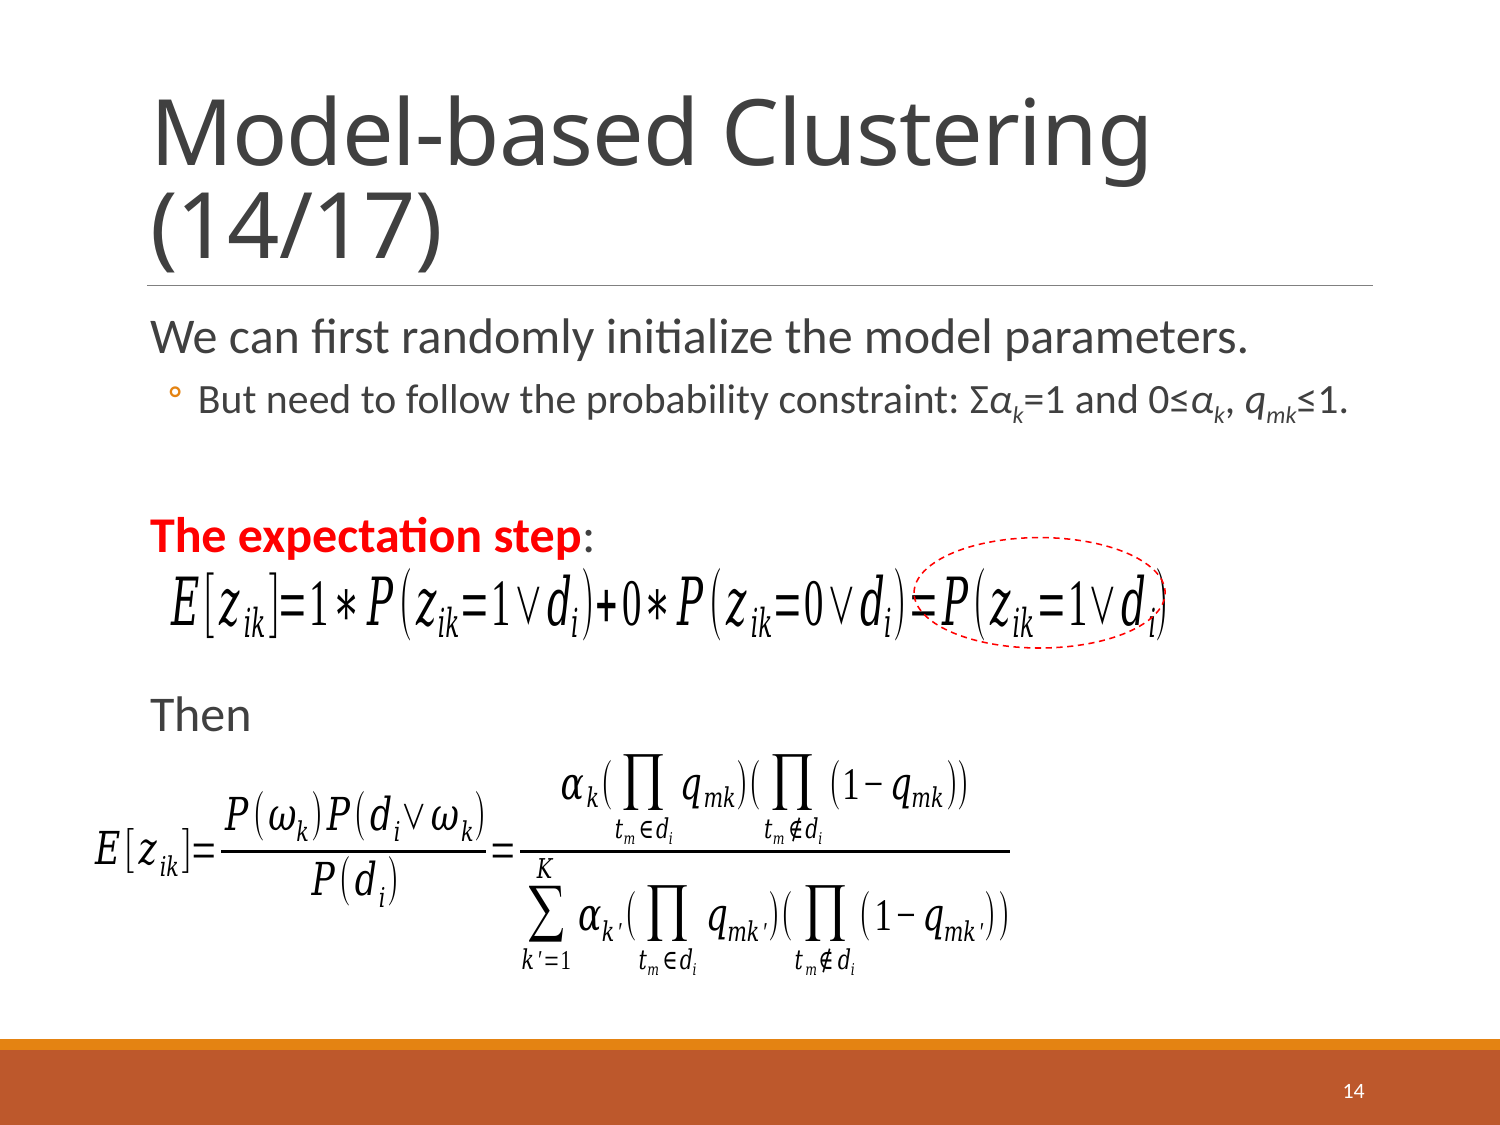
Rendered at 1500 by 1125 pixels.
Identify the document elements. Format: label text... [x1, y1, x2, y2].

title Model-based Clustering (14/17) [135, 47, 1373, 285]
list We can first randomly initialize the model parameters. But need to follow the probability constraint: Σαk=1 and 0≤αk, qmk≤1. The expectation step: Then [135, 302, 1373, 963]
slide_number 14 [1218, 1059, 1380, 1120]
text_box [912, 536, 1167, 650]
